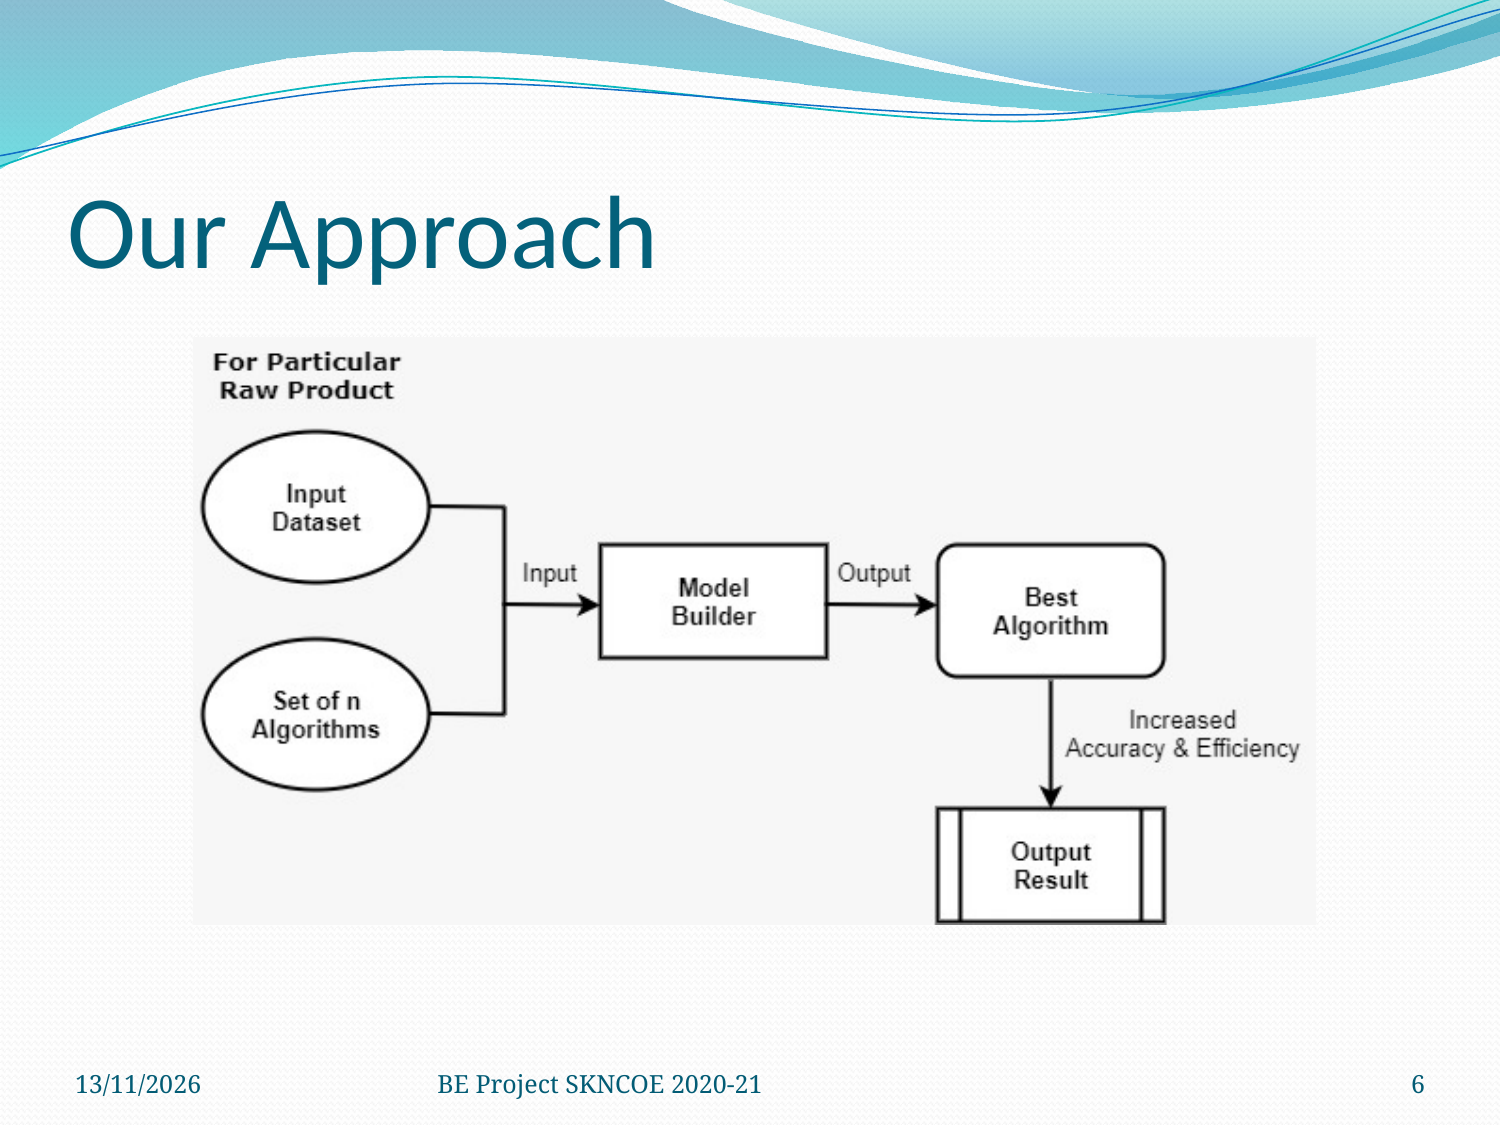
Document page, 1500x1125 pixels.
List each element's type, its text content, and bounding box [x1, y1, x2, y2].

footer BE Project SKNCOE 2020-21 [437, 1042, 988, 1103]
picture [192, 337, 1316, 926]
text_box Our Approach [52, 156, 675, 297]
slide_number 6 [1299, 1042, 1425, 1103]
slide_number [75, 1042, 425, 1103]
